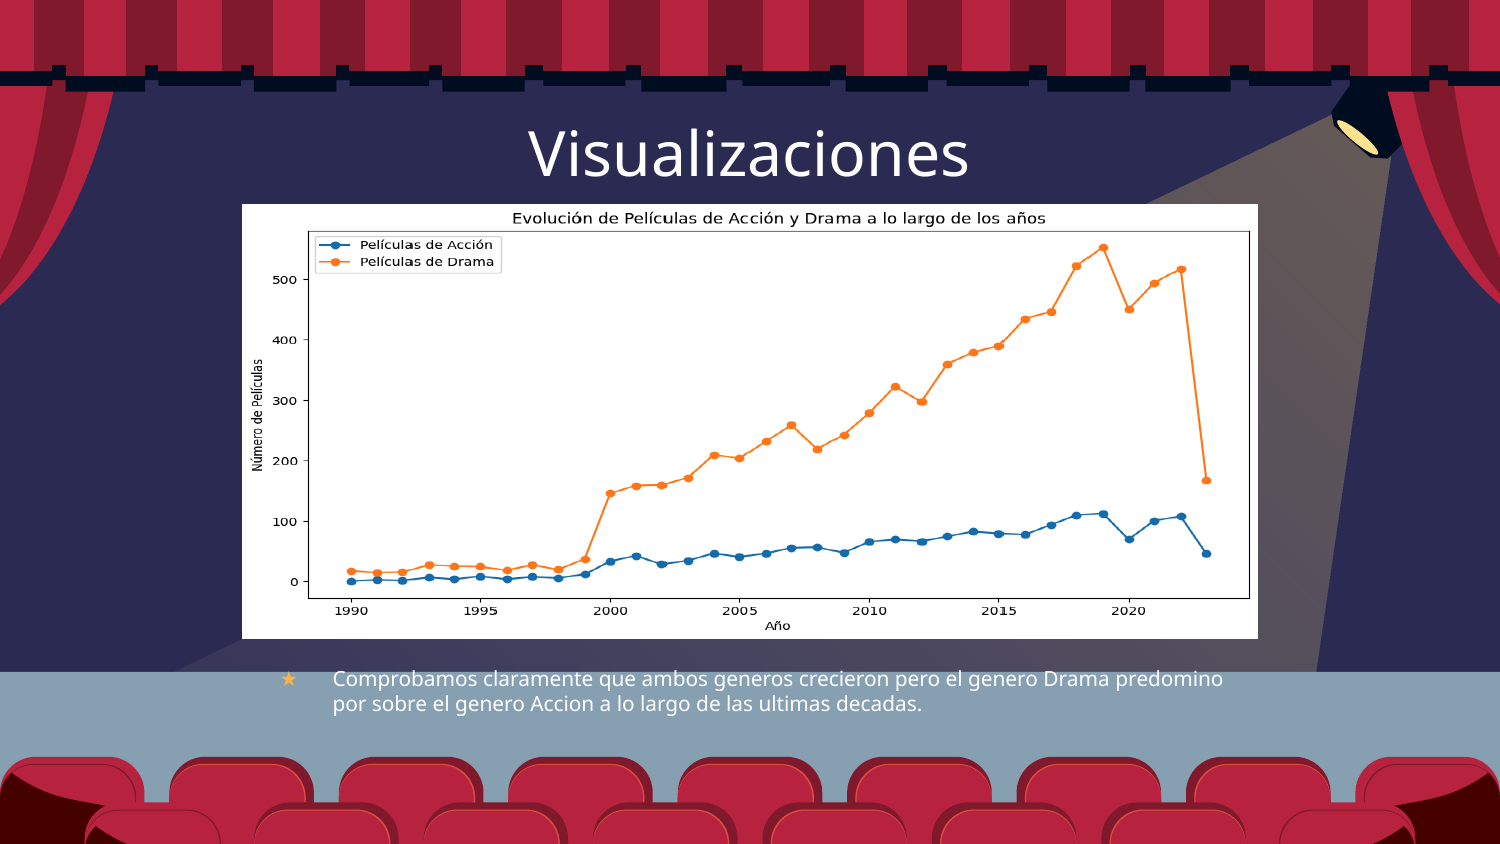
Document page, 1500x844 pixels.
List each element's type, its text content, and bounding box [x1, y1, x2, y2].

title Visualizaciones [118, 99, 1382, 194]
picture [242, 204, 1258, 640]
list Comprobamos claramente que ambos generos crecieron pero el genero Drama predomino por sobre el genero Accion a lo largo de las ultimas decadas. [242, 650, 1258, 745]
